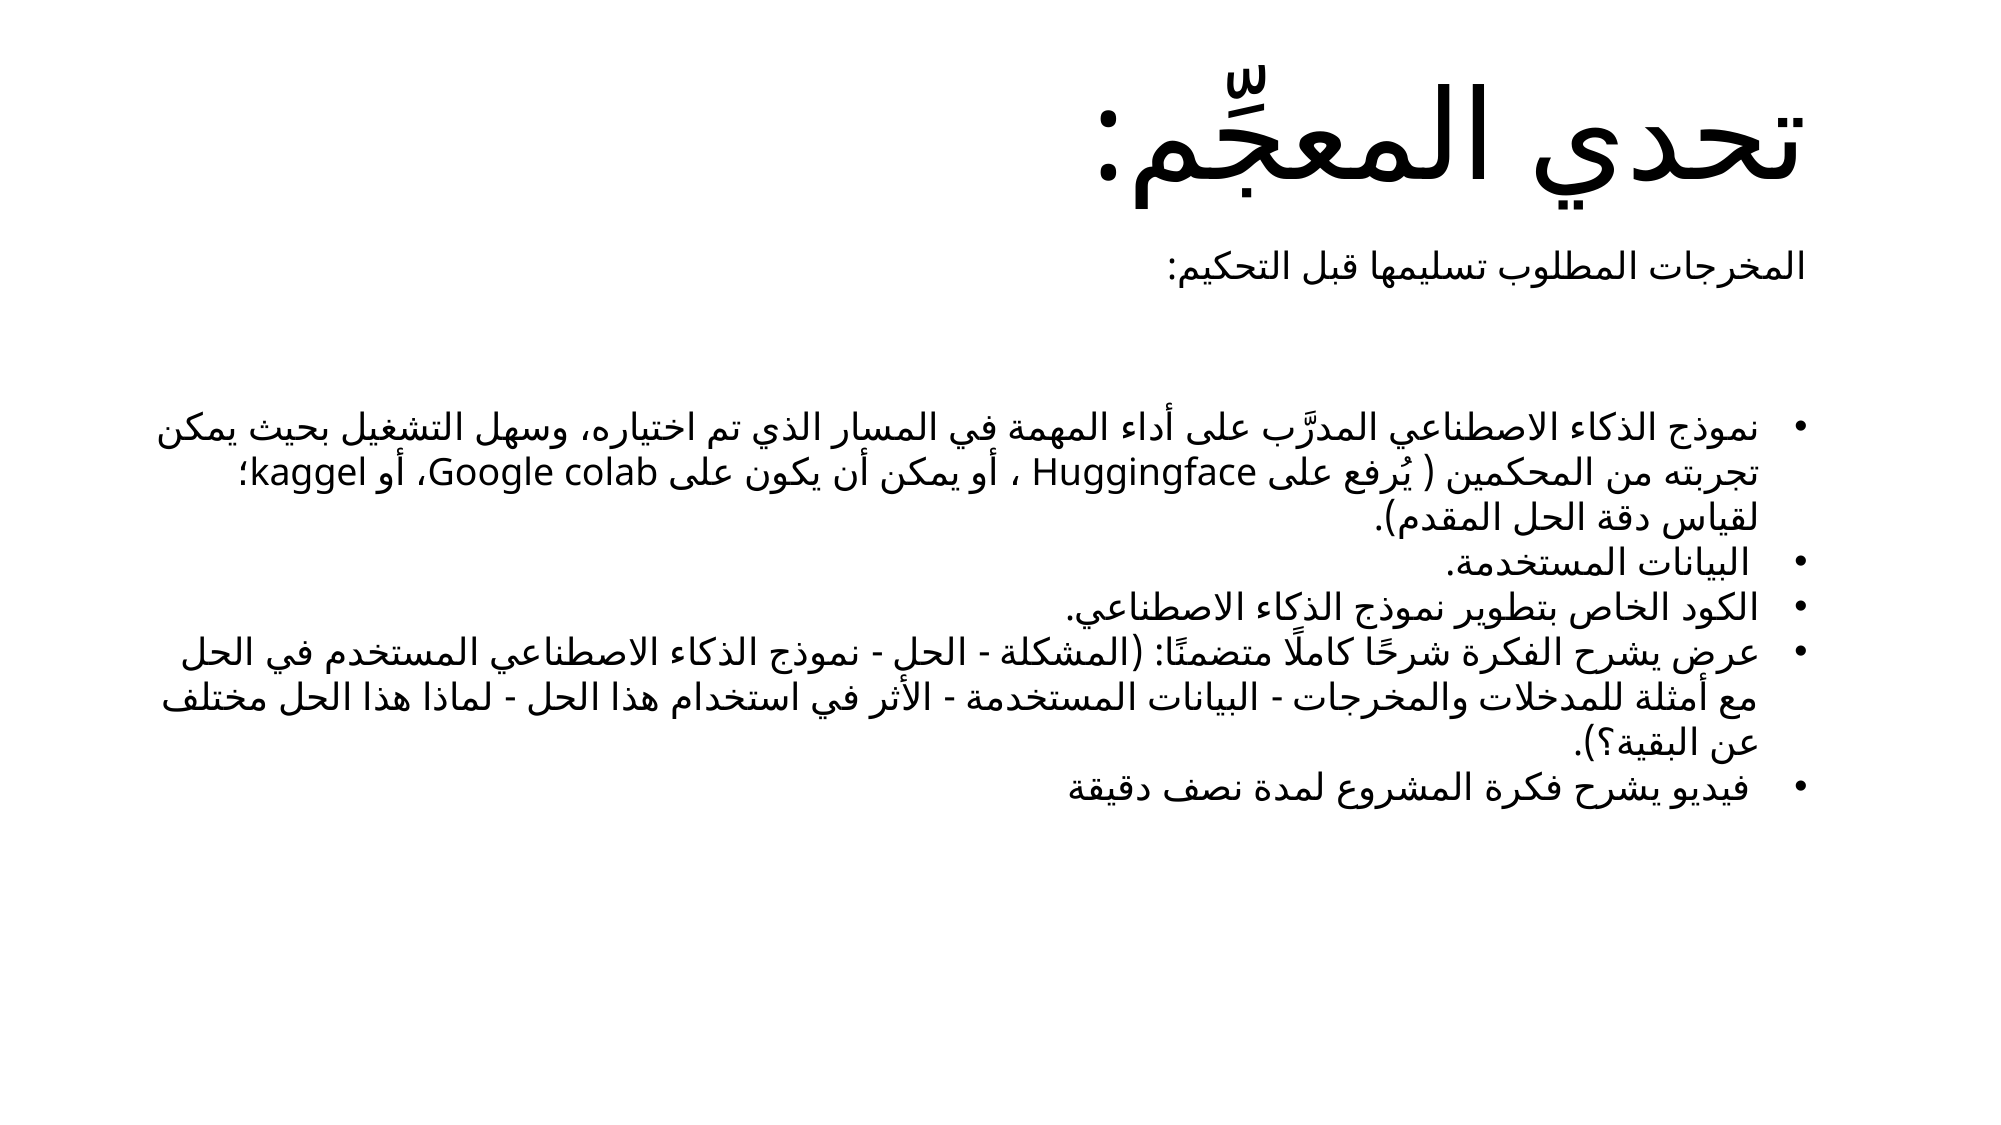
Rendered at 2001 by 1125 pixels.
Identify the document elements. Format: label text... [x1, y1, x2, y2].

text_box نموذج الذكاء الاصطناعي المدرَّب على أداء المهمة في المسار الذي تم اختياره، وسهل التشغيل بحيث يمكن تجربته من المحكمين ( يُرفع على Huggingface ، أو يمكن أن يكون على Google colab، أو kaggel؛ لقياس دقة الحل المقدم). البيانات المستخدمة. الكود الخاص بتطوير نموذج الذكاء الاصطناعي. عرض يشرح الفكرة شرحًا كاملًا متضمنًا: (المشكلة - الحل - نموذج الذكاء الاصطناعي المستخدم في الحل مع أمثلة للمدخلات والمخرجات - البيانات المستخدمة - الأثر في استخدام هذا الحل - لماذا هذا الحل مختلف عن البقية؟). فيديو يشرح فكرة المشروع لمدة نصف دقيقة [126, 395, 1823, 816]
title تحدي المعجِّم: المخرجات المطلوب تسليمها قبل التحكيم: [322, 58, 1823, 296]
